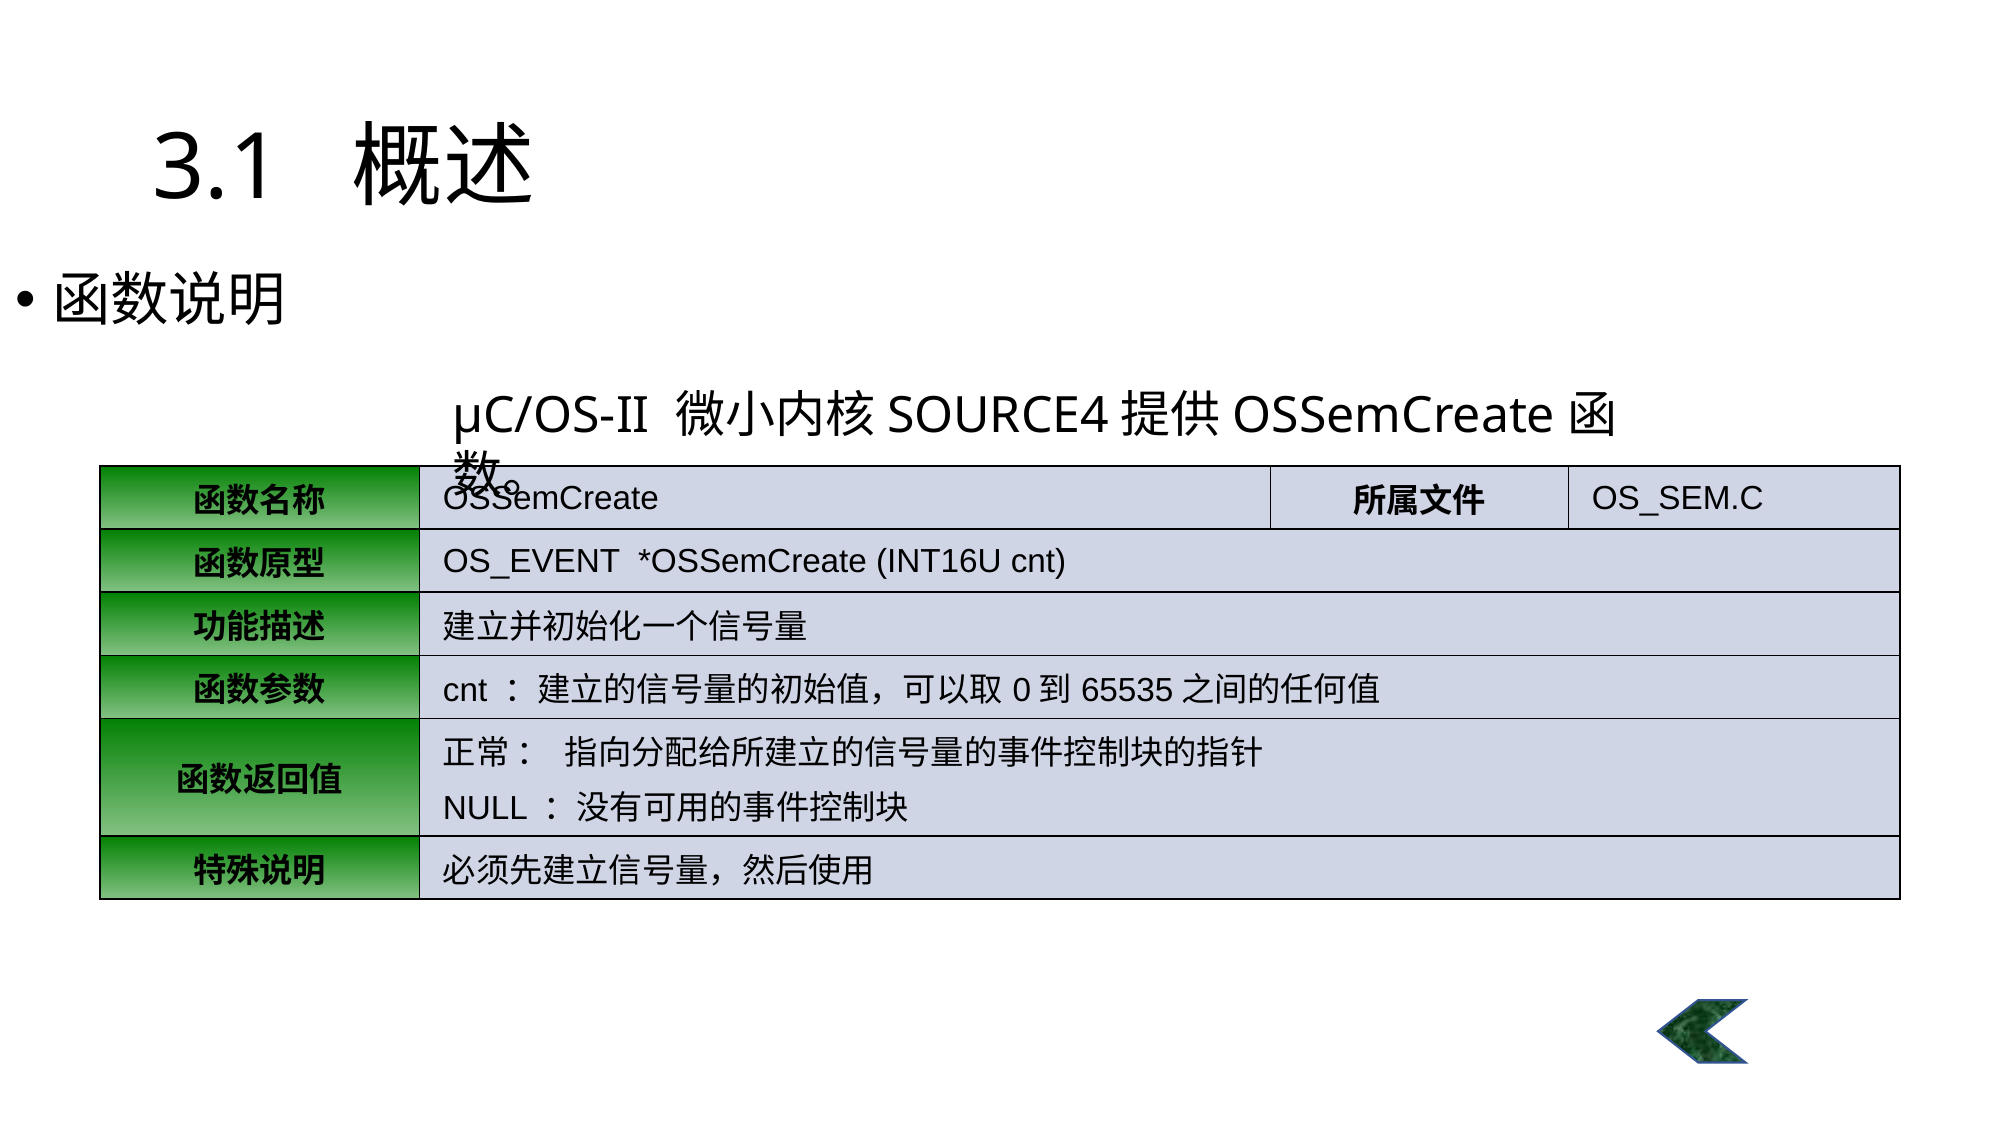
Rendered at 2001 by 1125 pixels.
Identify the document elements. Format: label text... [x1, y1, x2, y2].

table_cell 建立并初始化一个信号量 [420, 593, 1899, 655]
title 3.1 概述 [137, 59, 1863, 278]
table_cell OS_EVENT *OSSemCreate (INT16U cnt) [420, 530, 1899, 591]
table_header OS_SEM.C [1569, 467, 1899, 528]
table_header OSSemCreate [420, 467, 1270, 528]
table_cell cnt ：建立的信号量的初始值，可以取0到65535之间的任何值 [420, 656, 1899, 718]
list 函数说明 [0, 262, 1350, 363]
text_box μC/OS-II 微小内核SOURCE4提供OSSemCreate函数。 [437, 374, 1675, 510]
table_cell 功能描述 [101, 593, 419, 655]
table_cell 函数返回值 [101, 719, 419, 835]
table_cell 必须先建立信号量，然后使用 [420, 837, 1899, 898]
table_header 所属文件 [1271, 510, 1568, 528]
text_box [1656, 999, 1749, 1064]
table_cell 函数原型 [101, 530, 419, 591]
table_cell 特殊说明 [101, 837, 419, 898]
table_header 函数名称 [101, 467, 419, 528]
table_cell 正常 ： 指向分配给所建立的信号量的事件控制块的指针 NULL ：没有可用的事件控制块 [420, 719, 1899, 835]
table_cell 函数参数 [101, 656, 419, 718]
